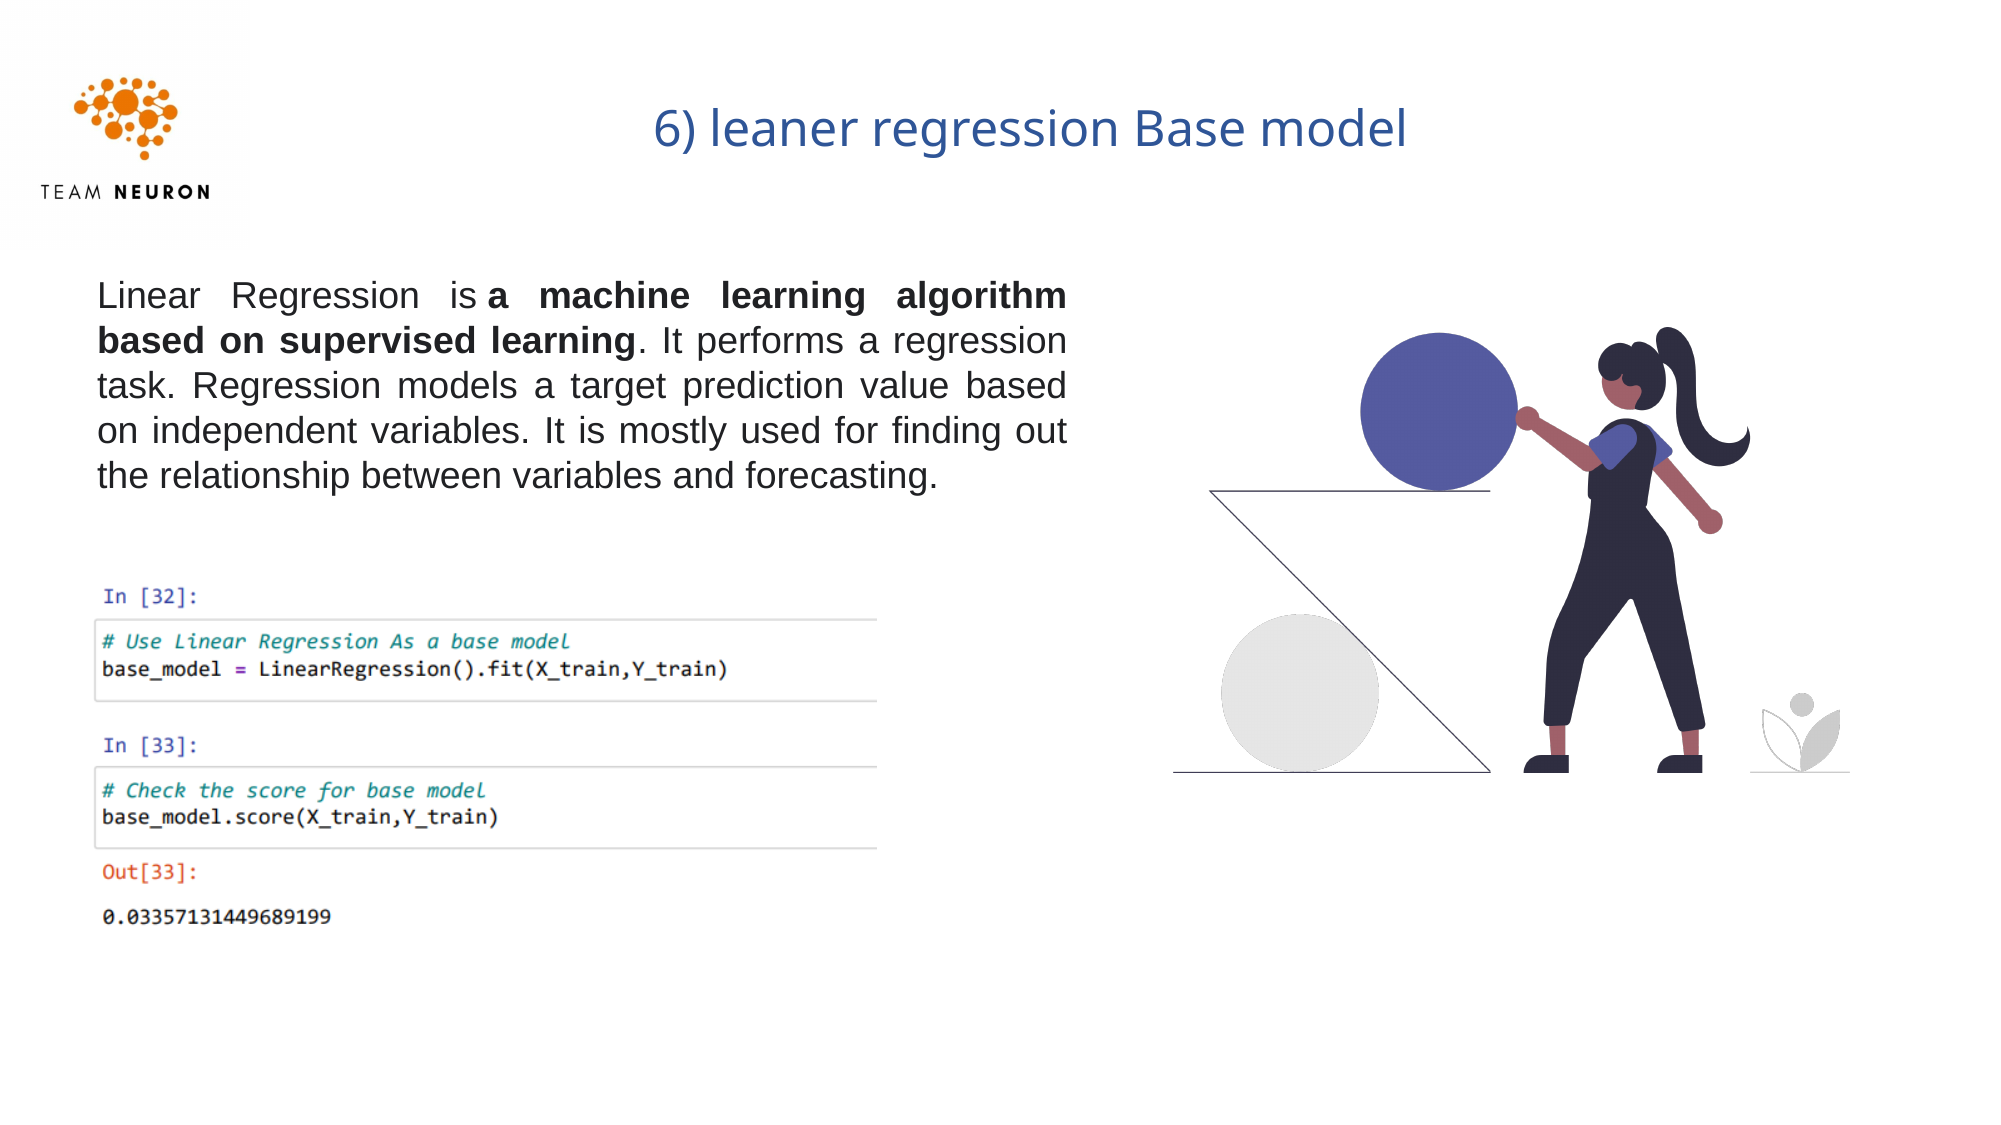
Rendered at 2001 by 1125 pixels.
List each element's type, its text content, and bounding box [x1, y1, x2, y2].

text_box Linear Regression is a machine learning algorithm based on supervised learning. It performs a regression task. Regression models a target prediction value based on independent variables. It is mostly used for finding out the relationship between variables and forecasting. [82, 263, 1083, 504]
picture [0, 0, 250, 250]
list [1173, 327, 1850, 773]
text_box 6) leaner regression Base model [638, 89, 1549, 165]
picture [82, 562, 877, 954]
